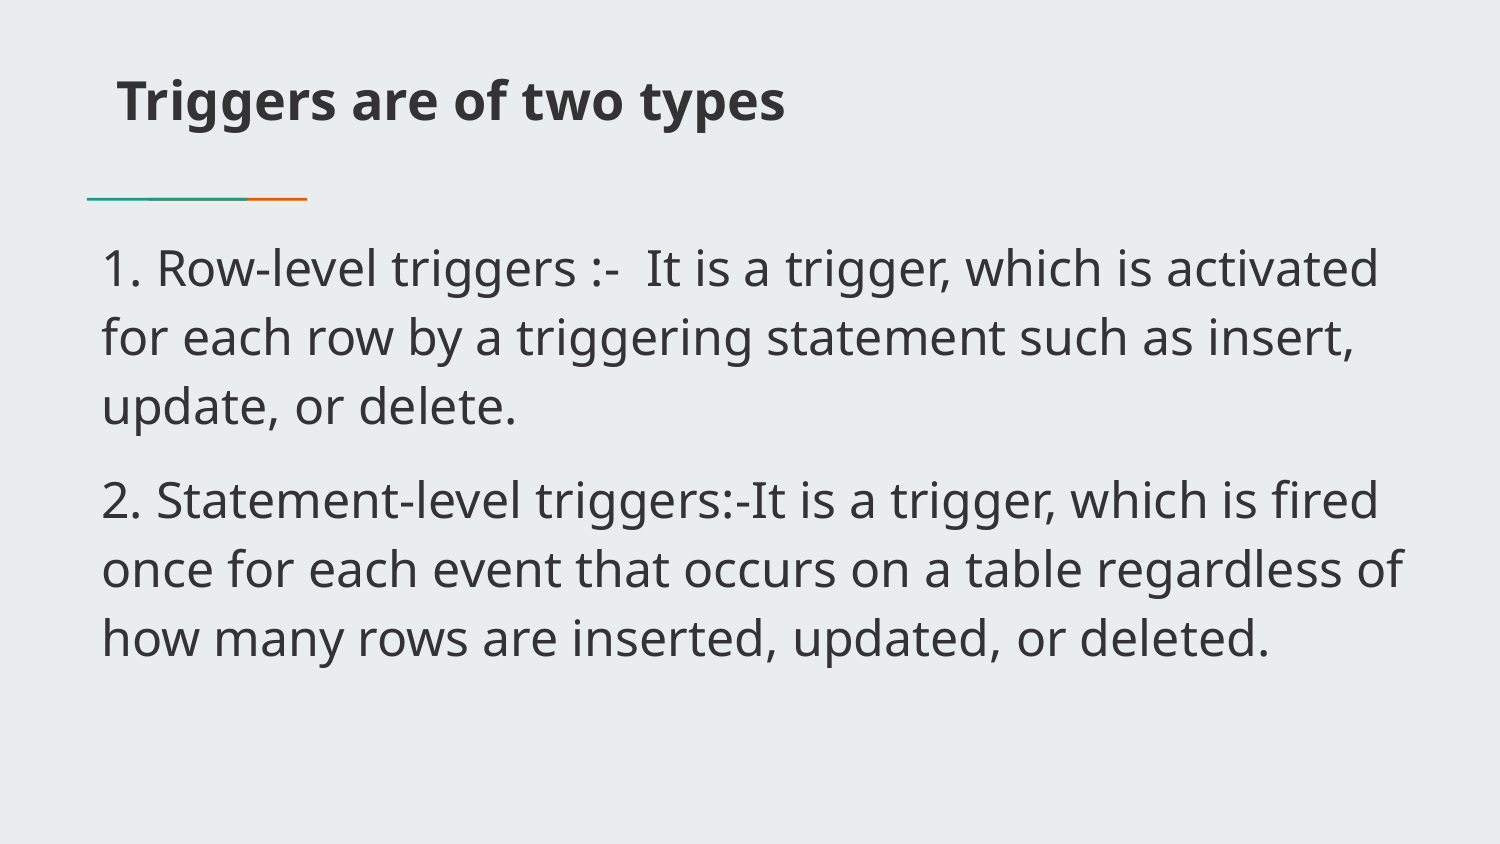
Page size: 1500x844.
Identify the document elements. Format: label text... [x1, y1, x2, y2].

title Triggers are of two types [101, 42, 1363, 130]
list 1. Row-level triggers :- It is a trigger, which is activated for each row by a triggering statement such as insert, update, or delete. 2. Statement-level triggers:-It is a trigger, which is fired once for each event that occurs on a table regardless of how many rows are inserted, updated, or deleted. [86, 212, 1428, 765]
